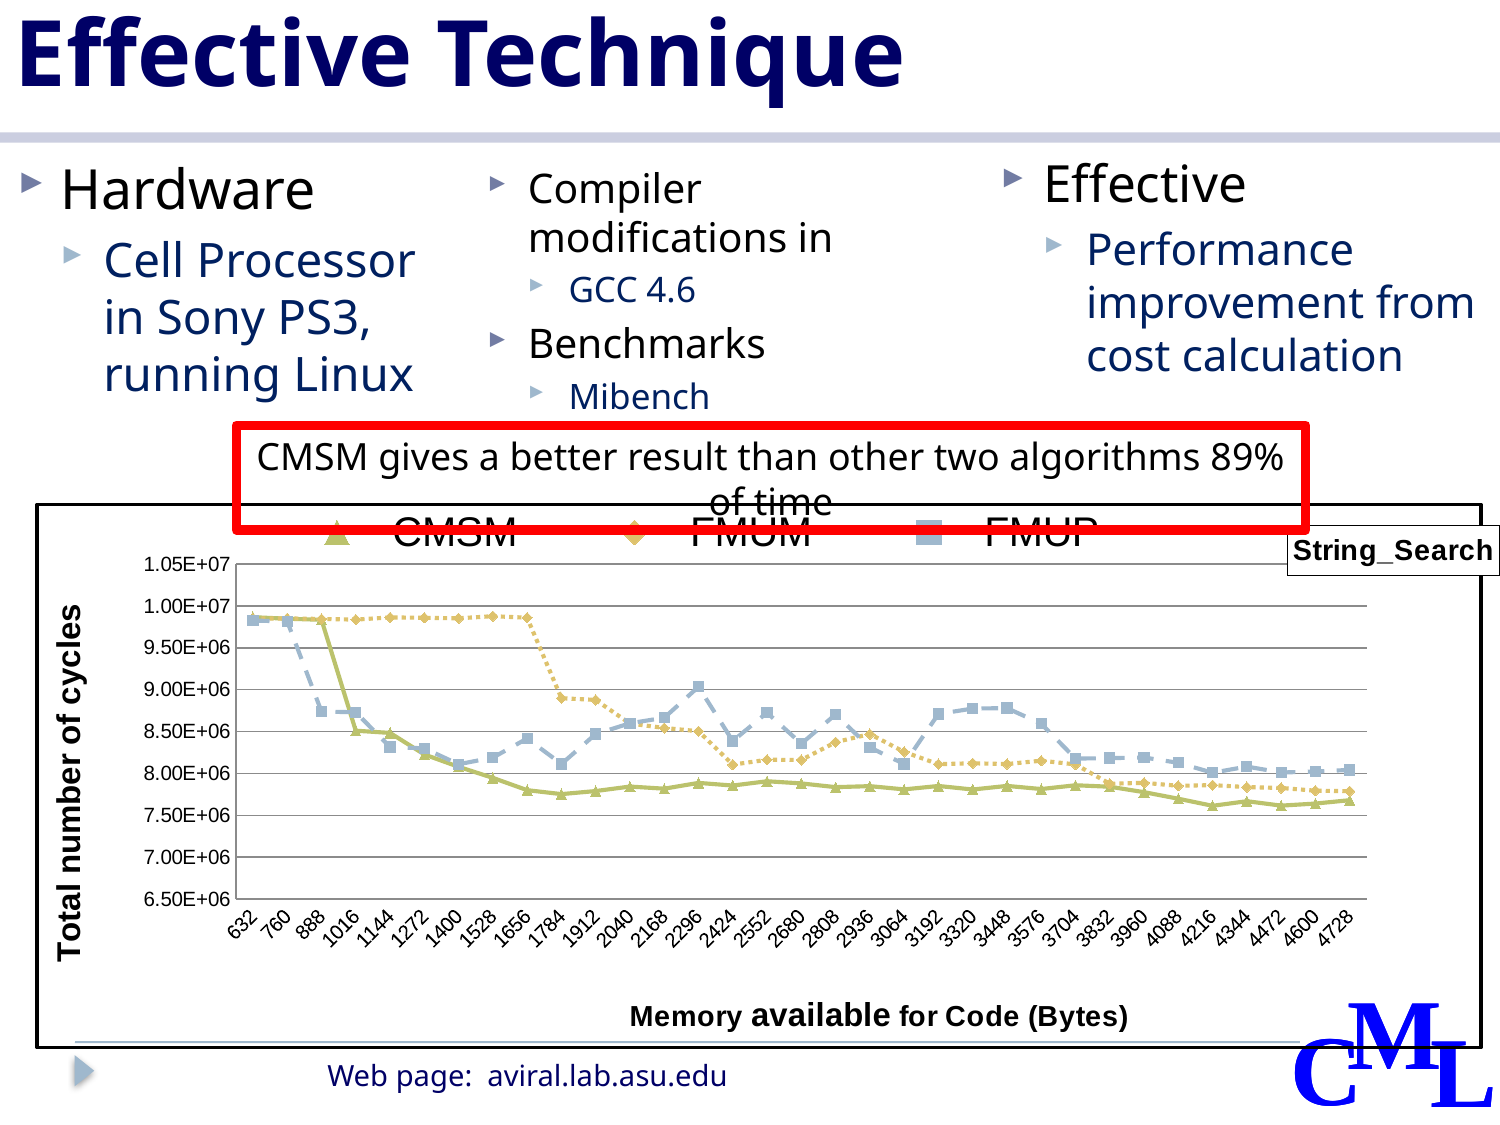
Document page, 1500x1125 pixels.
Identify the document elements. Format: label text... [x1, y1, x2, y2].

text_box Effective Performance improvement from cost calculation [985, 144, 1497, 413]
text_box CMSM gives a better result than other two algorithms 89% of time [236, 425, 1306, 502]
text_box Compiler modifications in GCC 4.6 Benchmarks Mibench [472, 155, 986, 425]
title Effective Technique [0, 0, 1500, 113]
chart [34, 502, 1500, 1050]
list Hardware Cell Processor in Sony PS3, running Linux [3, 146, 458, 411]
